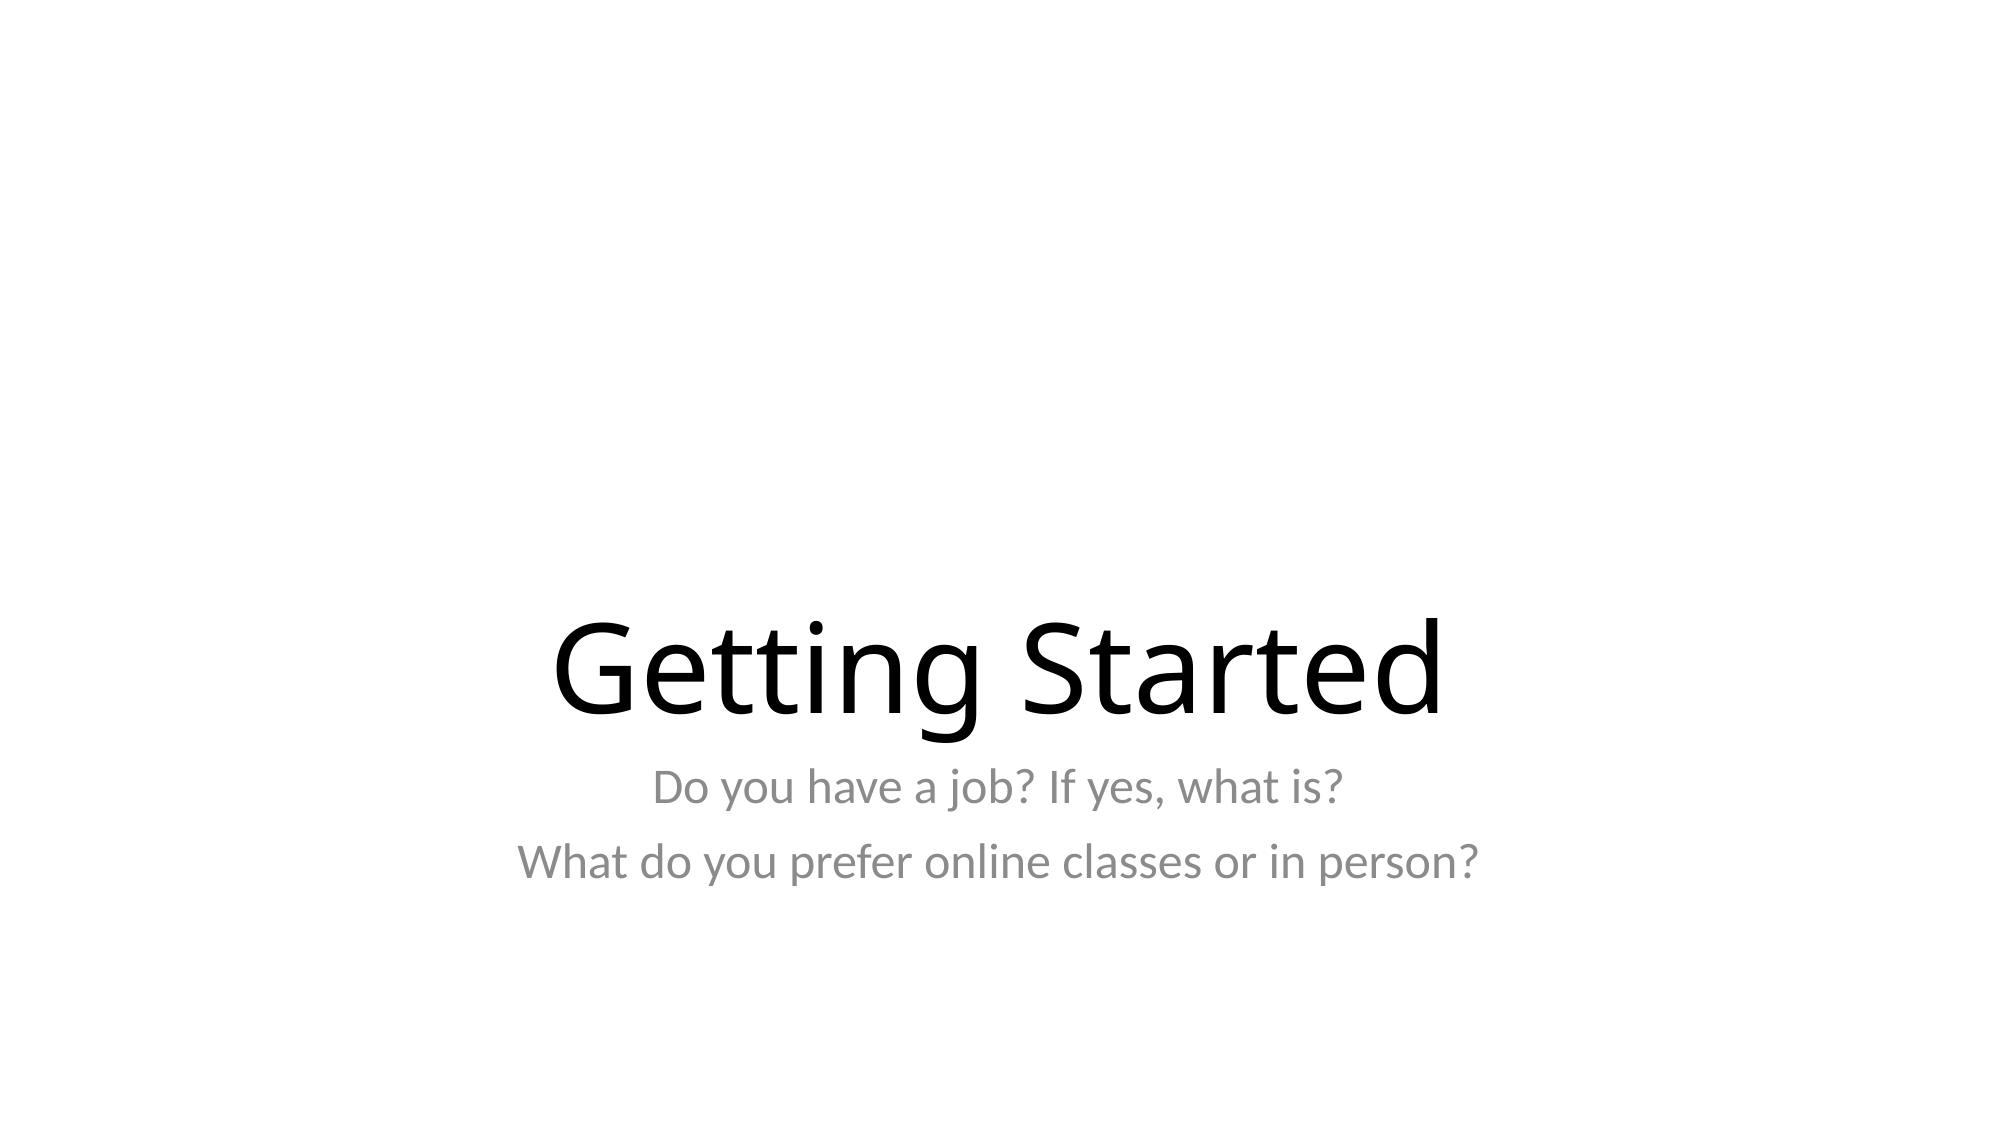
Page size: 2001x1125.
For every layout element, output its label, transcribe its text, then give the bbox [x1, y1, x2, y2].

title Getting Started​ [136, 280, 1862, 749]
list Do you have a job? If yes, what is?​ What do you prefer online classes or in person? [136, 752, 1862, 999]
